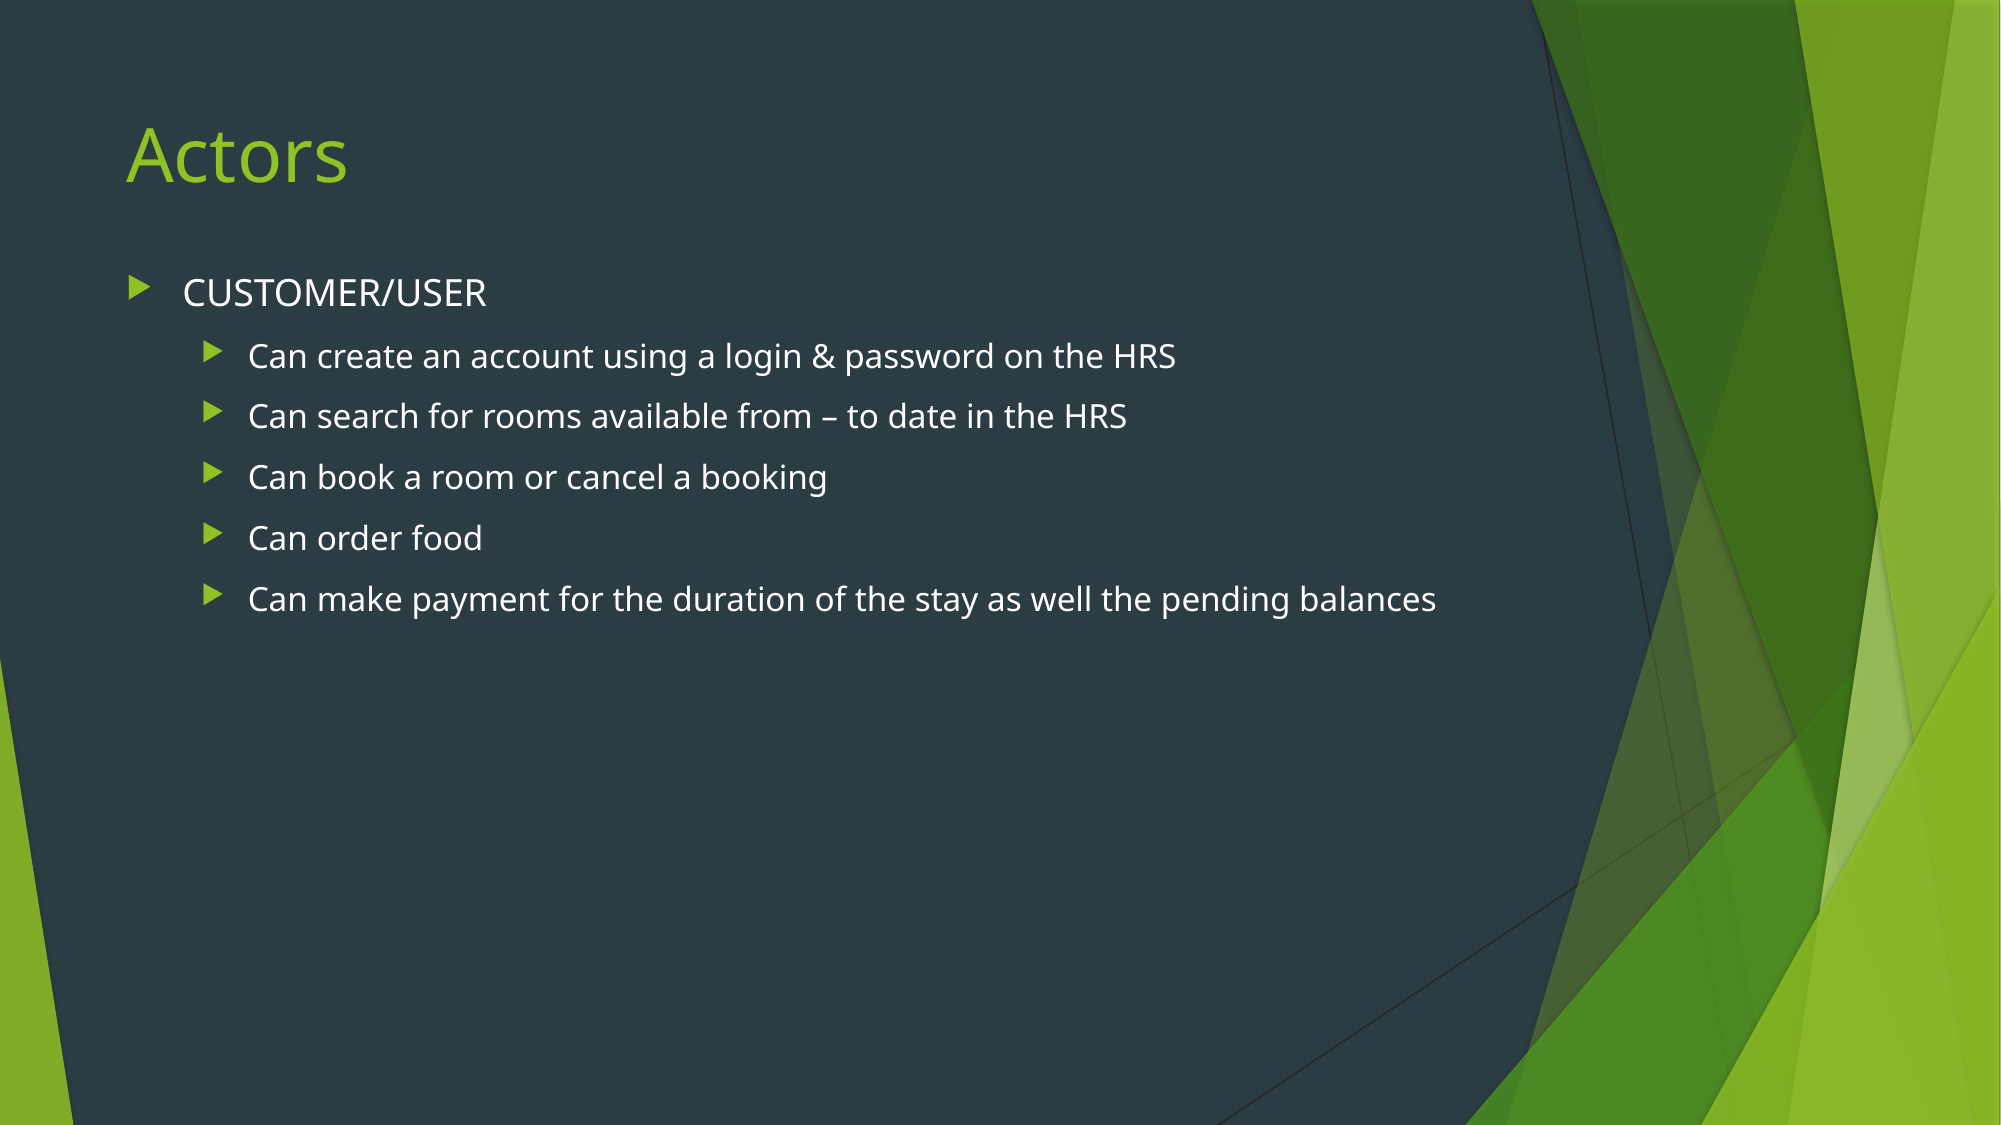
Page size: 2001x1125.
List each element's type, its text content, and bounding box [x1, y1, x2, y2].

title Actors [111, 99, 1522, 261]
list CUSTOMER/USER Can create an account using a login & password on the HRS Can search for rooms available from – to date in the HRS Can book a room or cancel a booking Can order food Can make payment for the duration of the stay as well the pending balances [111, 261, 1522, 992]
